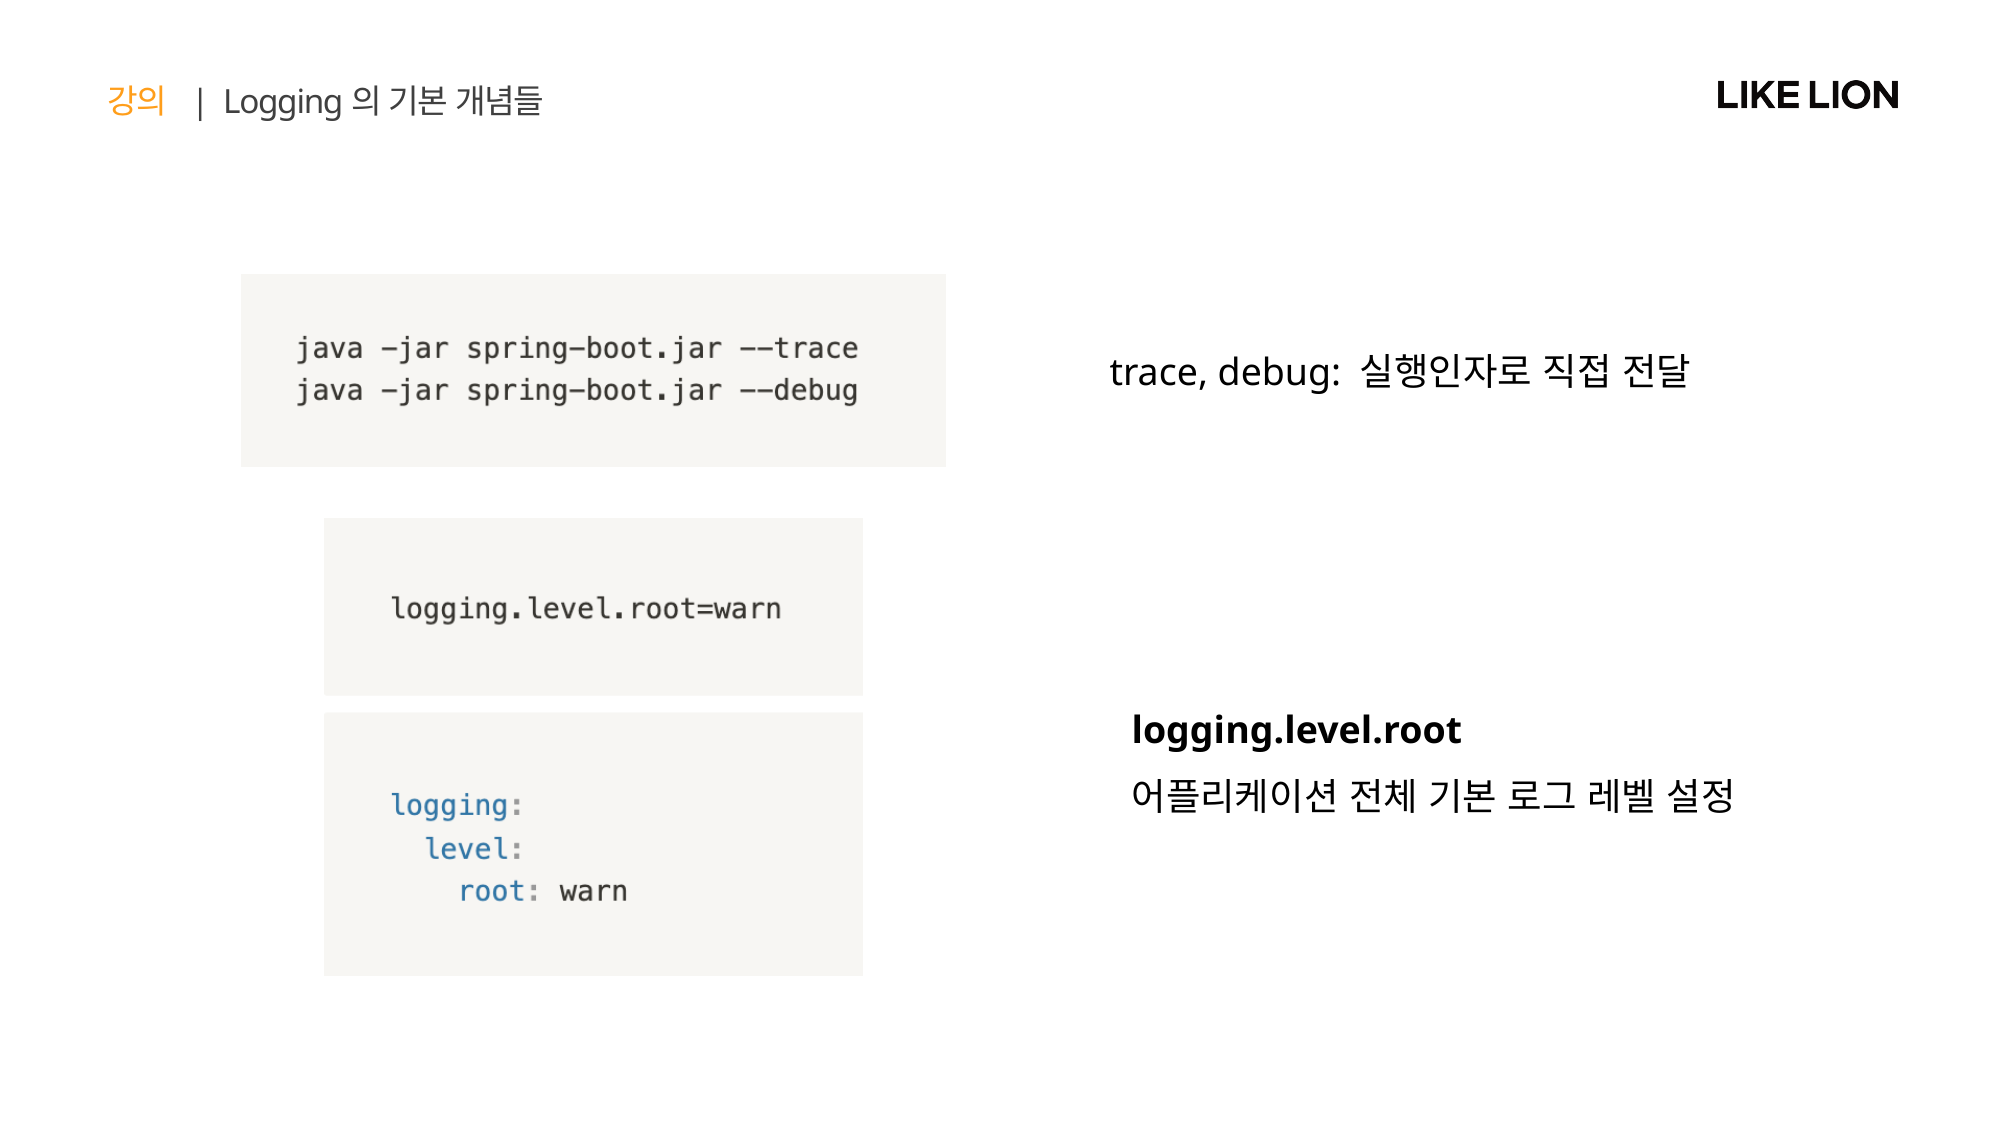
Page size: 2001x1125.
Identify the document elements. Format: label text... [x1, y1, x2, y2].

picture [241, 274, 946, 467]
text_box logging.level.root 어플리케이션 전체 기본 로그 레벨 설정 [1116, 675, 1752, 826]
picture [1718, 80, 1898, 109]
text_box trace, debug: 실행인자로 직접 전달 [1094, 340, 1707, 400]
picture [324, 518, 863, 976]
text_box 강의 | Logging의 기본 개념들 [92, 72, 866, 128]
